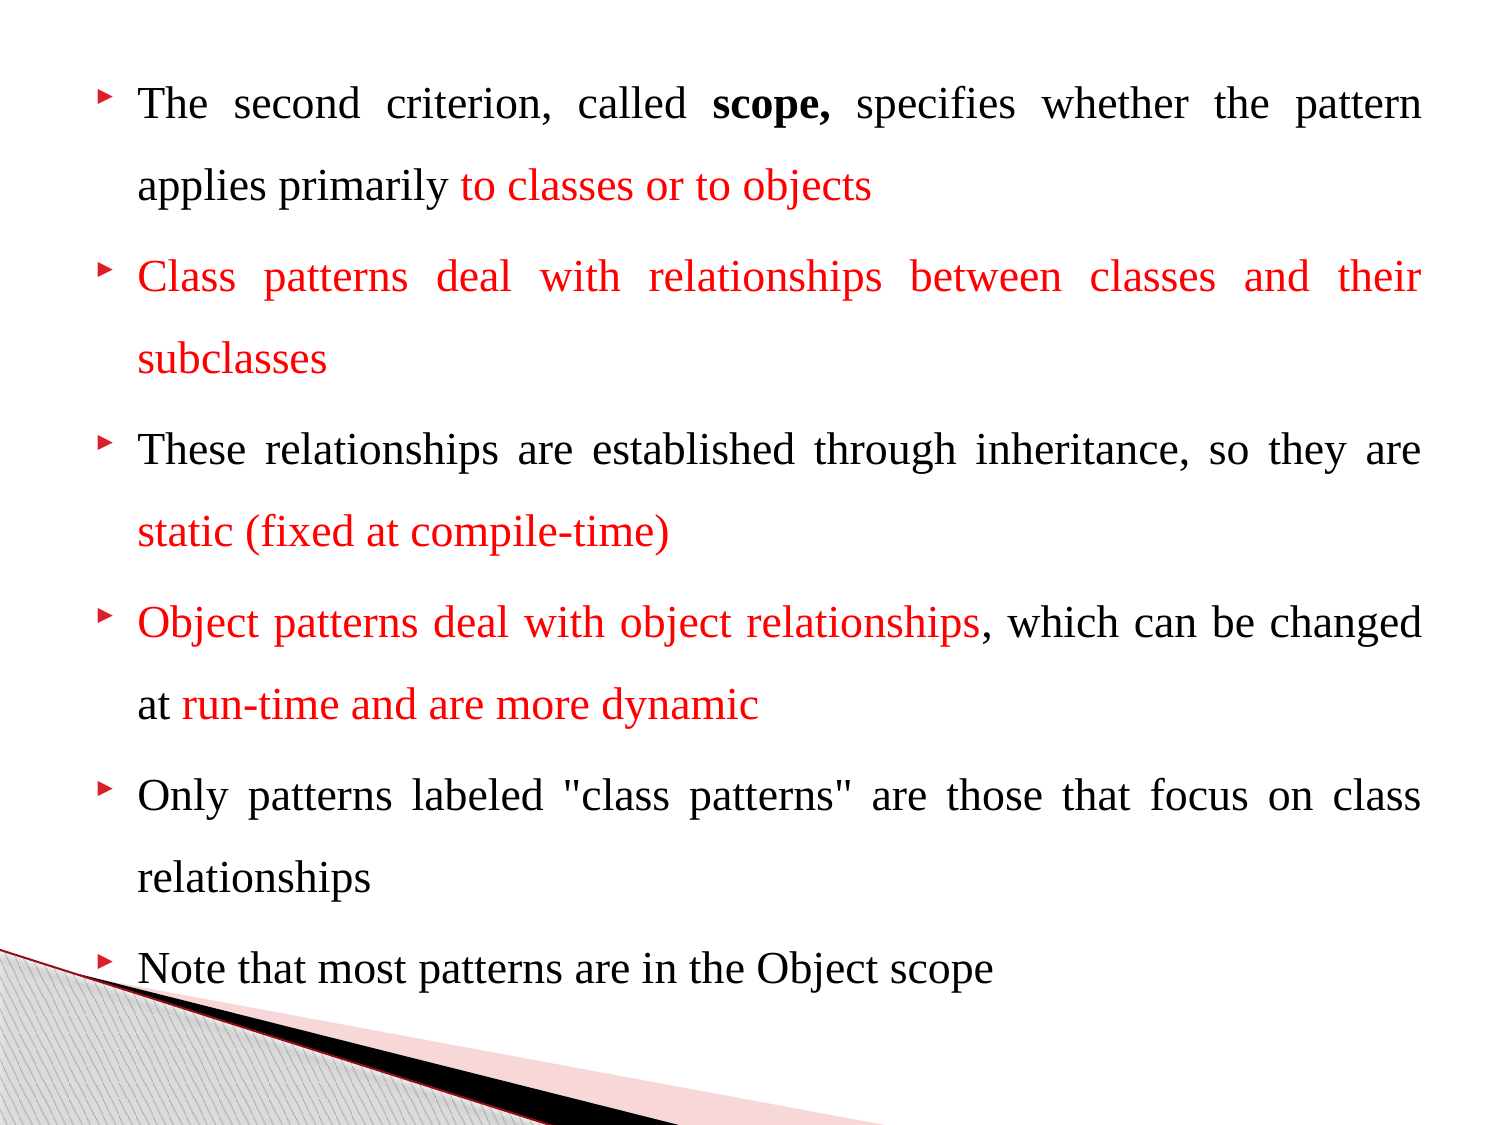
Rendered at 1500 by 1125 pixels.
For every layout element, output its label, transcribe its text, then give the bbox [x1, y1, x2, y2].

list The second criterion, called scope, specifies whether the pattern applies primarily to classes or to objects Class patterns deal with relationships between classes and their subclasses These relationships are established through inheritance, so they are static (fixed at compile-time) Object patterns deal with object relationships, which can be changed at run-time and are more dynamic Only patterns labeled "class patterns" are those that focus on class relationships Note that most patterns are in the Object scope [62, 37, 1438, 1038]
